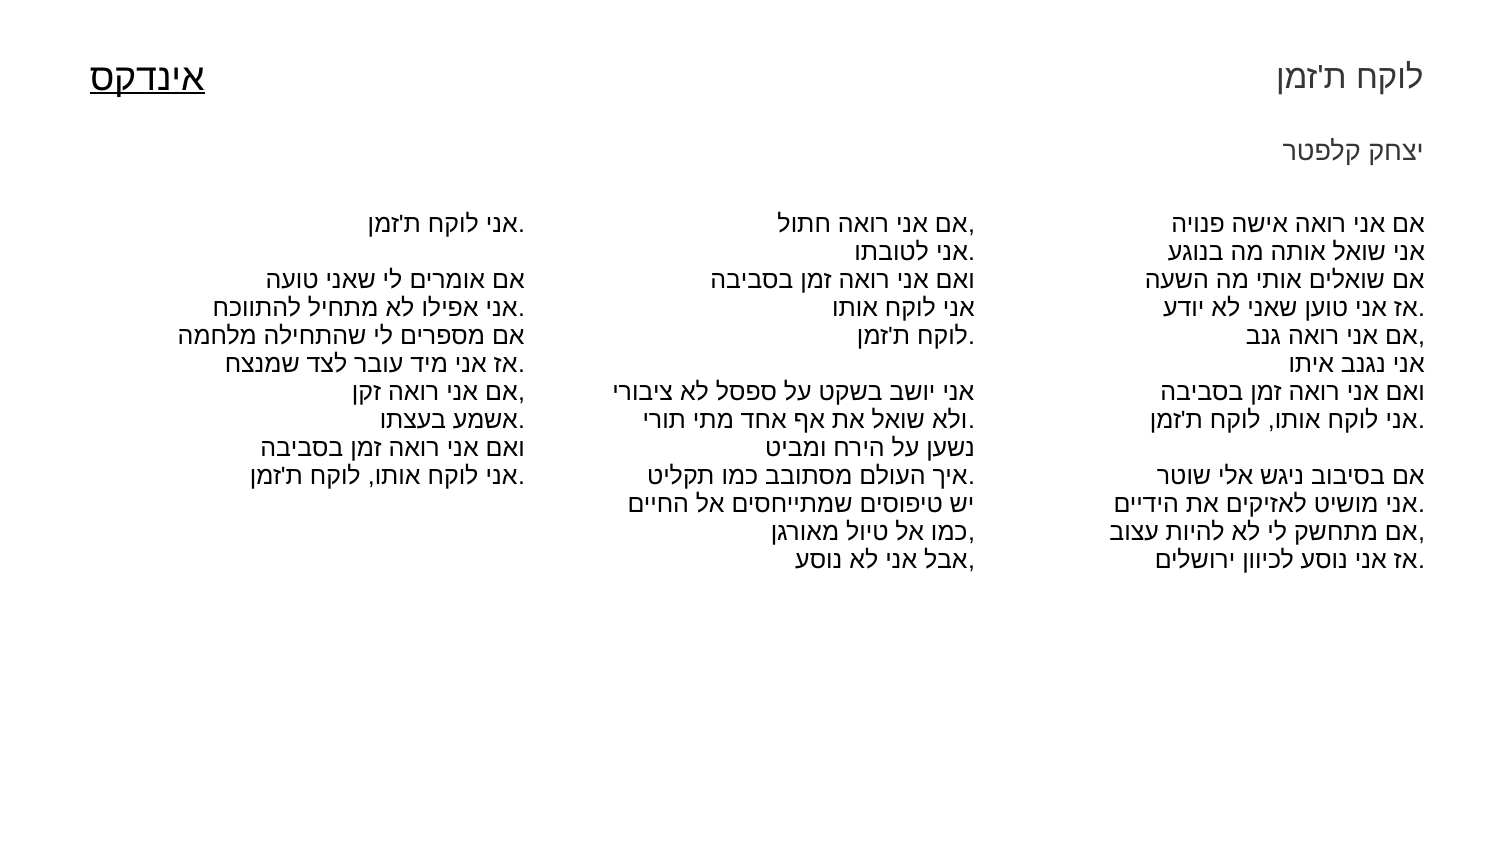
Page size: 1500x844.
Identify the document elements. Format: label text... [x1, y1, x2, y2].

table_header אם אני רואה אישה פנויה אני שואל אותה מה בנוגע אם שואלים אותי מה השעה אז אני טוען שאני לא יודע. אם אני רואה גנב, אני נגנב איתו ואם אני רואה זמן בסביבה אני לוקח אותו, לוקח ת'זמן. אם בסיבוב ניגש אלי שוטר אני מושיט לאזיקים את הידיים. אם מתחשק לי לא להיות עצוב, אז אני נוסע לכיוון ירושלים. [975, 210, 1425, 810]
table_header אם אני רואה חתול, אני לטובתו. ואם אני רואה זמן בסביבה אני לוקח אותו לוקח ת'זמן. אני יושב בשקט על ספסל לא ציבורי ולא שואל את אף אחד מתי תורי. נשען על הירח ומביט איך העולם מסתובב כמו תקליט. יש טיפוסים שמתייחסים אל החיים כמו אל טיול מאורגן, אבל אני לא נוסע, [525, 210, 975, 810]
table_header אני לוקח ת'זמן. אם אומרים לי שאני טועה אני אפילו לא מתחיל להתווכח. אם מספרים לי שהתחילה מלחמה אז אני מיד עובר לצד שמנצח. אם אני רואה זקן, אשמע בעצתו. ואם אני רואה זמן בסביבה אני לוקח אותו, לוקח ת'זמן. [75, 210, 525, 810]
